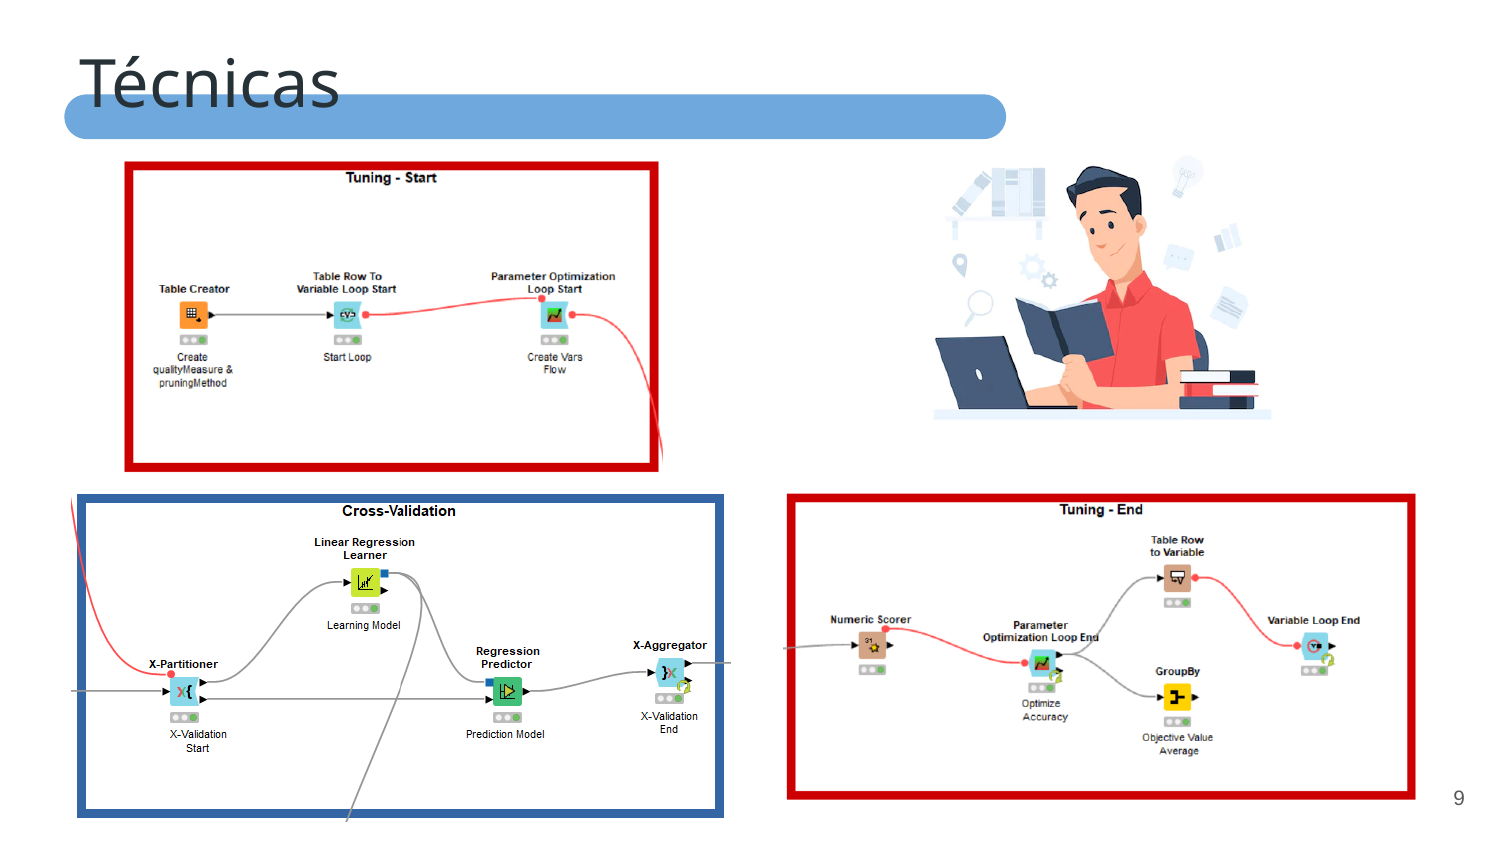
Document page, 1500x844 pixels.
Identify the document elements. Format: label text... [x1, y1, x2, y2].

picture [121, 157, 664, 479]
text_box [66, 127, 817, 140]
text_box Técnicas [64, 26, 972, 127]
picture [782, 77, 1422, 806]
slide_number ‹#› [1389, 764, 1480, 830]
picture [70, 489, 731, 823]
